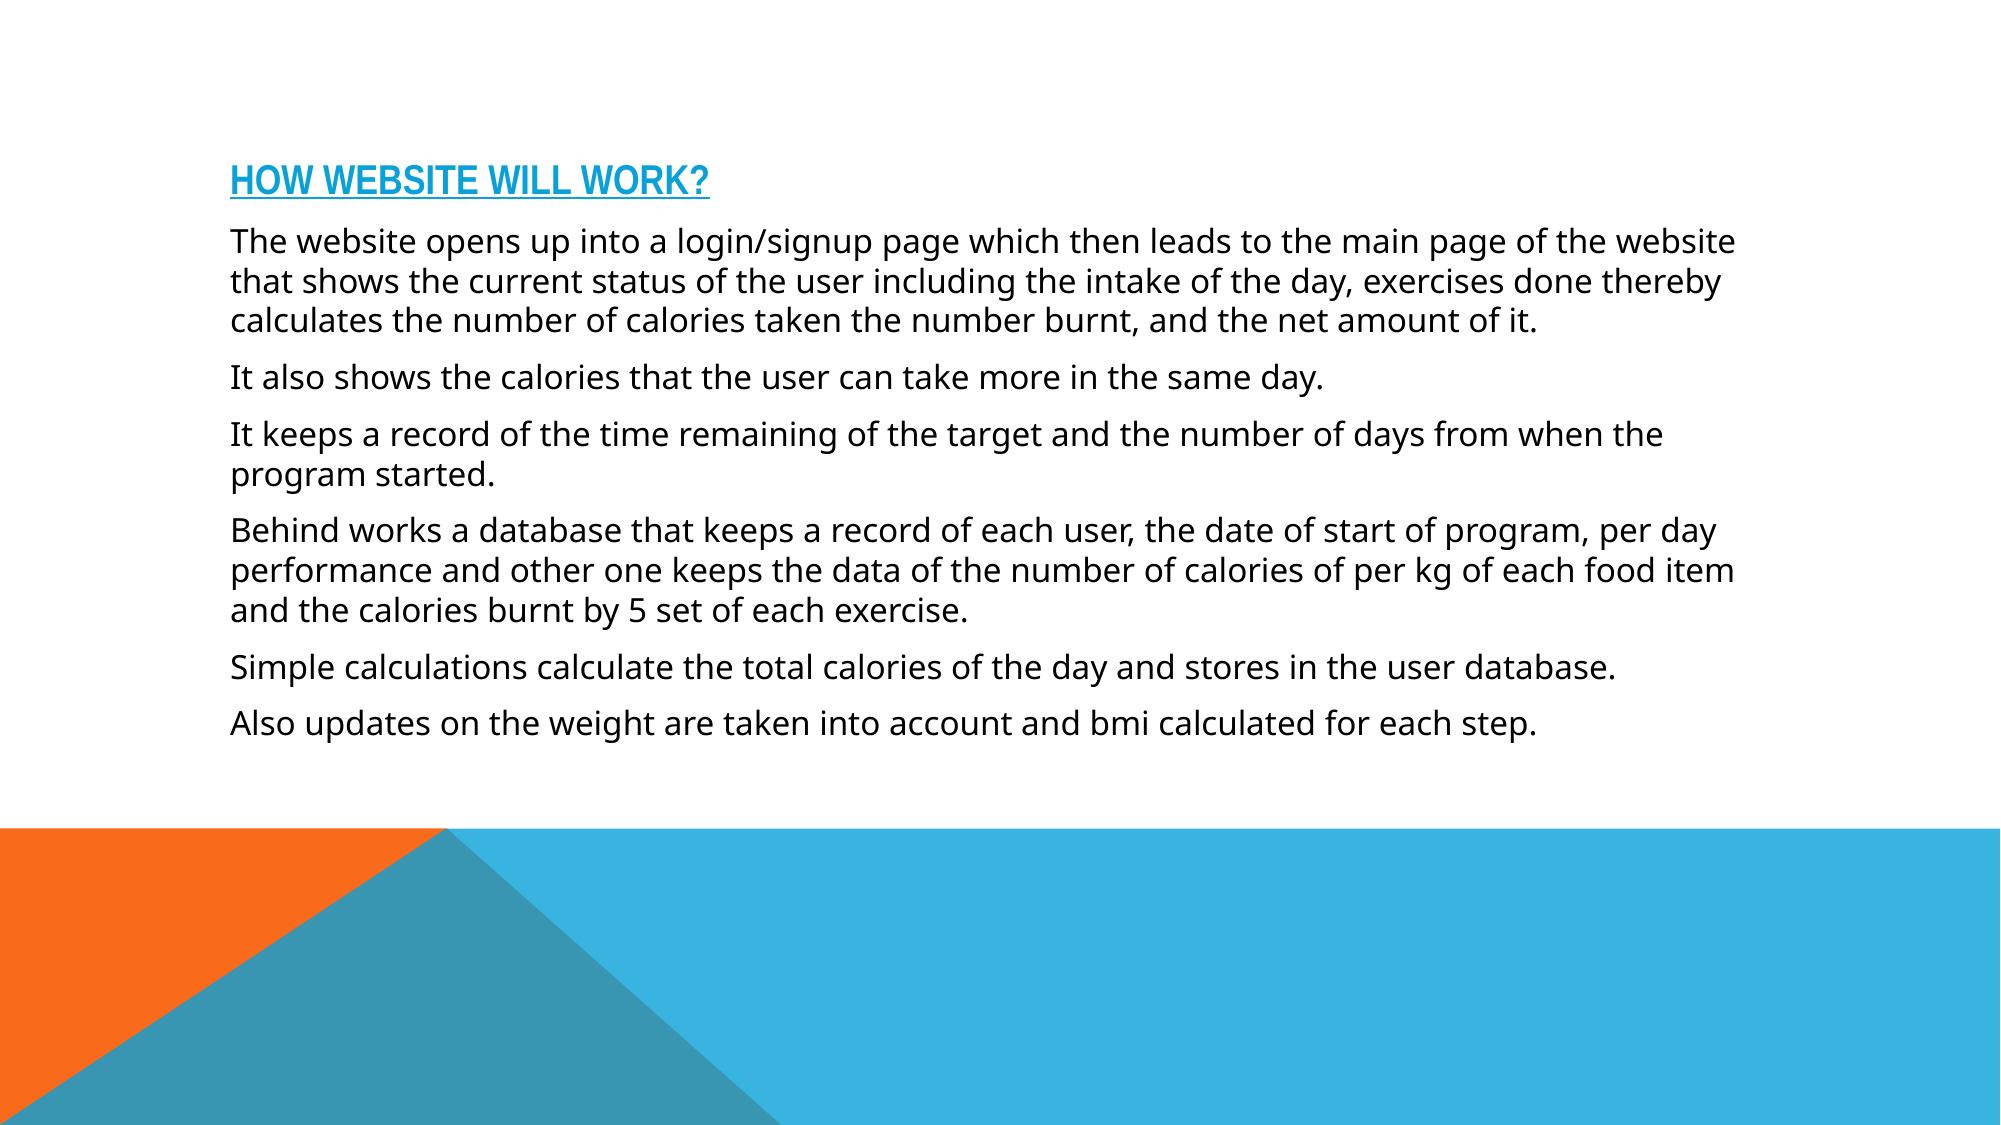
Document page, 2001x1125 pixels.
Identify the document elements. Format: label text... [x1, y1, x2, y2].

list HOW WEBSITE WILL WORK? The website opens up into a login/signup page which then leads to the main page of the website that shows the current status of the user including the intake of the day, exercises done thereby calculates the number of calories taken the number burnt, and the net amount of it. It also shows the calories that the user can take more in the same day. It keeps a record of the time remaining of the target and the number of days from when the program started. Behind works a database that keeps a record of each user, the date of start of program, per day performance and other one keeps the data of the number of calories of per kg of each food item and the calories burnt by 5 set of each exercise. Simple calculations calculate the total calories of the day and stores in the user database. Also updates on the weight are taken into account and bmi calculated for each step. [215, 89, 1790, 912]
